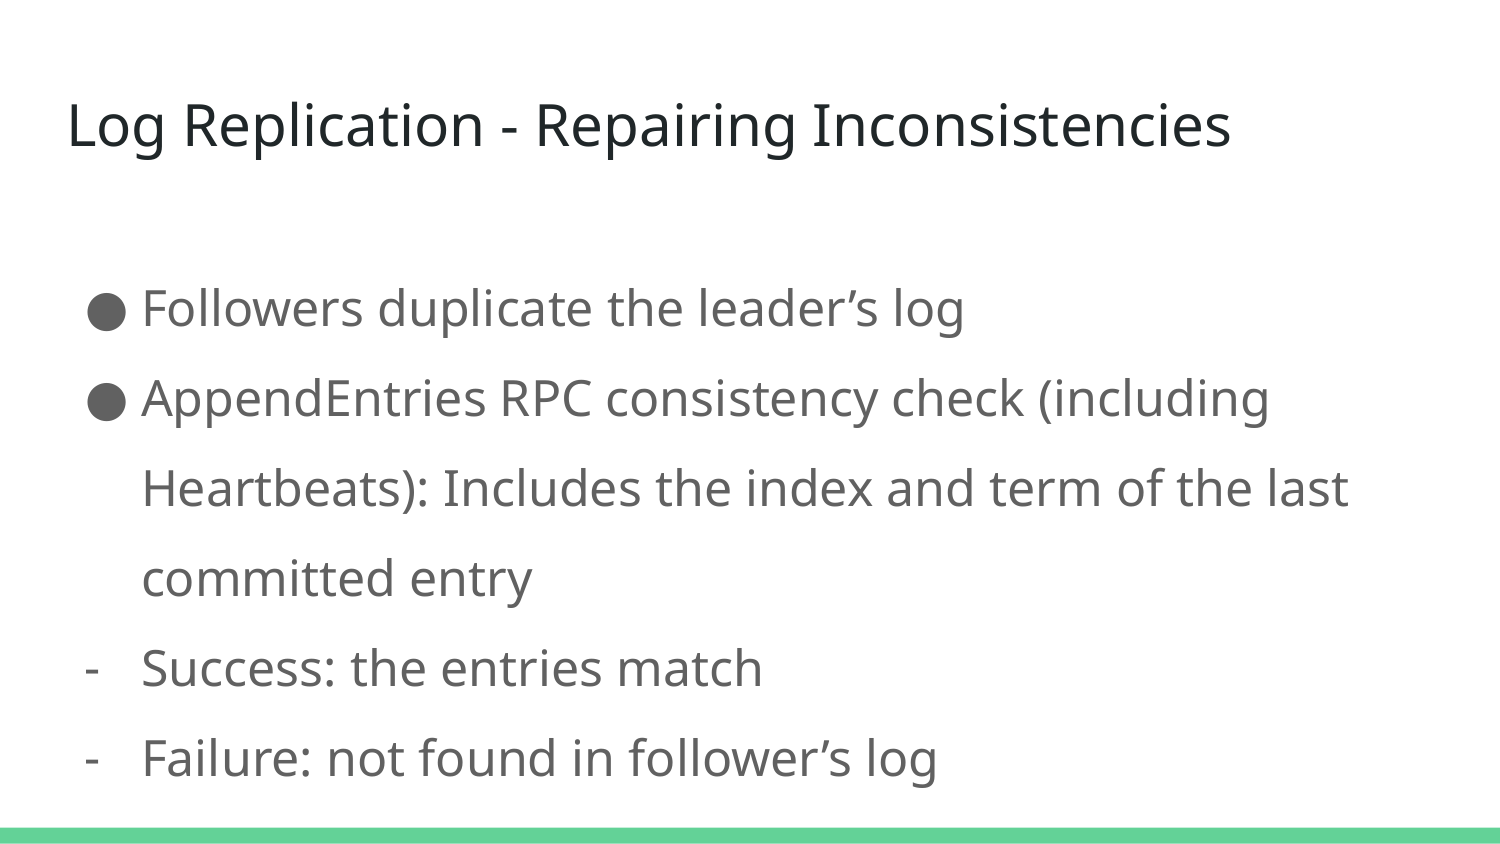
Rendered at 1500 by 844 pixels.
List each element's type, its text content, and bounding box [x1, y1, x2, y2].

list Followers duplicate the leader’s log AppendEntries RPC consistency check (including Heartbeats): Includes the index and term of the last committed entry Success: the entries match Failure: not found in follower’s log [51, 231, 1449, 792]
title Log Replication - Repairing Inconsistencies [51, 72, 1449, 167]
